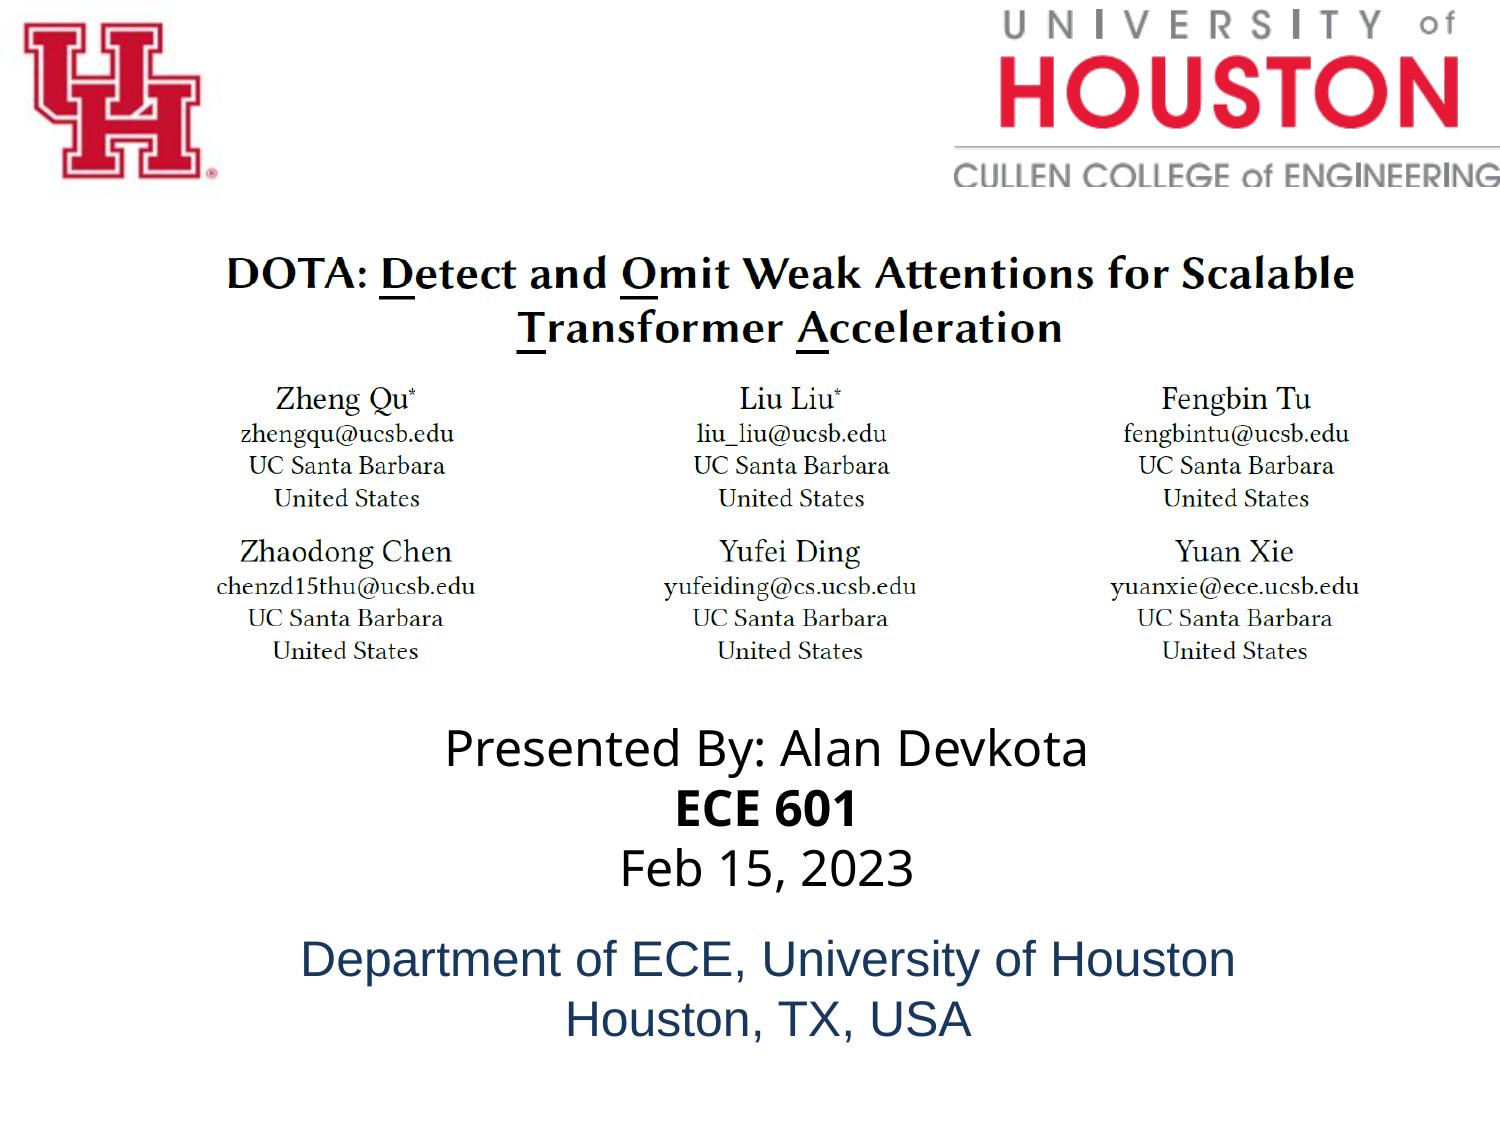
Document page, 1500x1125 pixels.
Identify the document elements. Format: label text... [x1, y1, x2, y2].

picture [0, 0, 223, 201]
text_box Presented By: Alan Devkota ECE 601 Feb 15, 2023 [191, 708, 1346, 904]
picture [110, 236, 1438, 673]
text_box Department of ECE, University of Houston Houston, TX, USA [268, 919, 1269, 1054]
picture [953, 9, 1500, 187]
